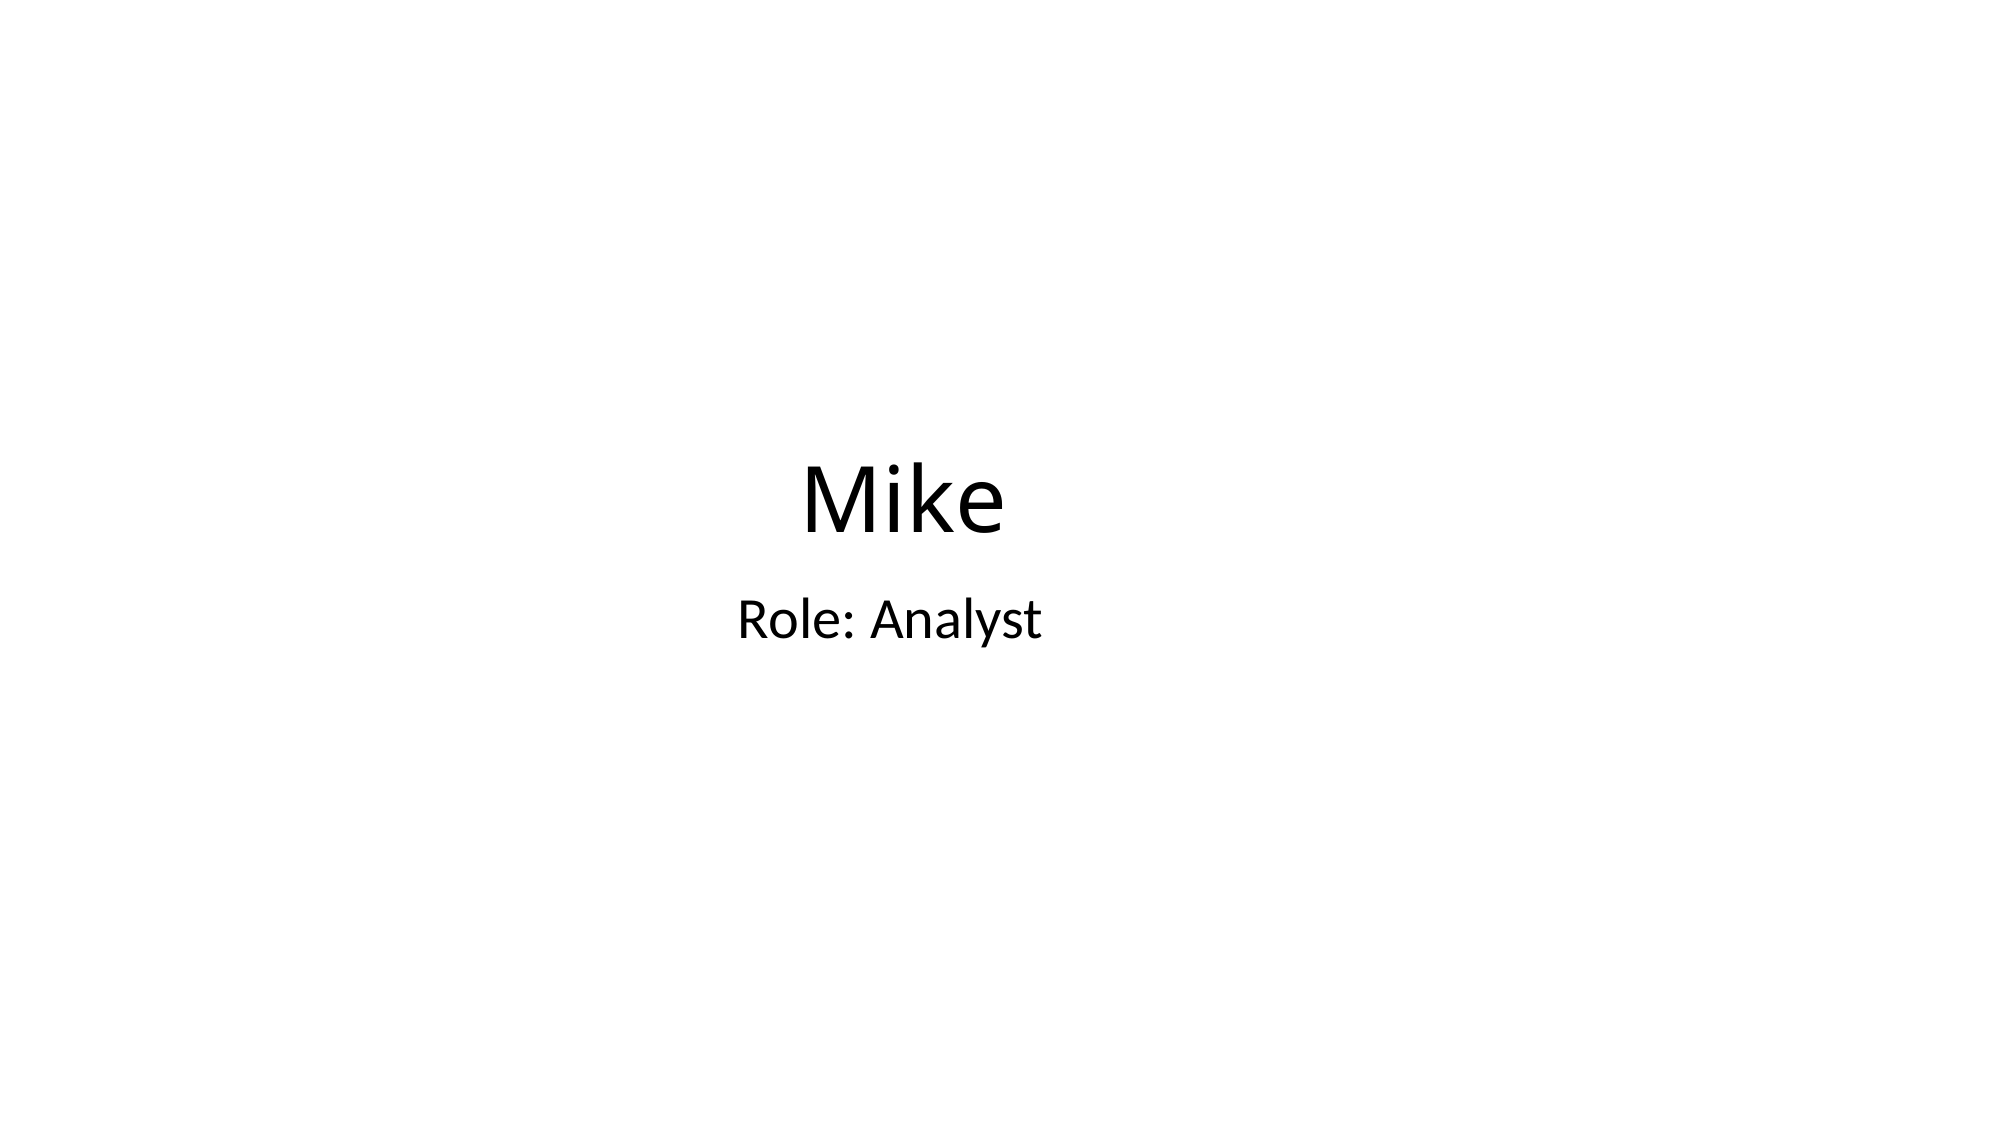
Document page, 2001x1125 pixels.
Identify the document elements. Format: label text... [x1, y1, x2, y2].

title Mike [784, 393, 2000, 581]
list Role: Analyst [722, 581, 2000, 1125]
